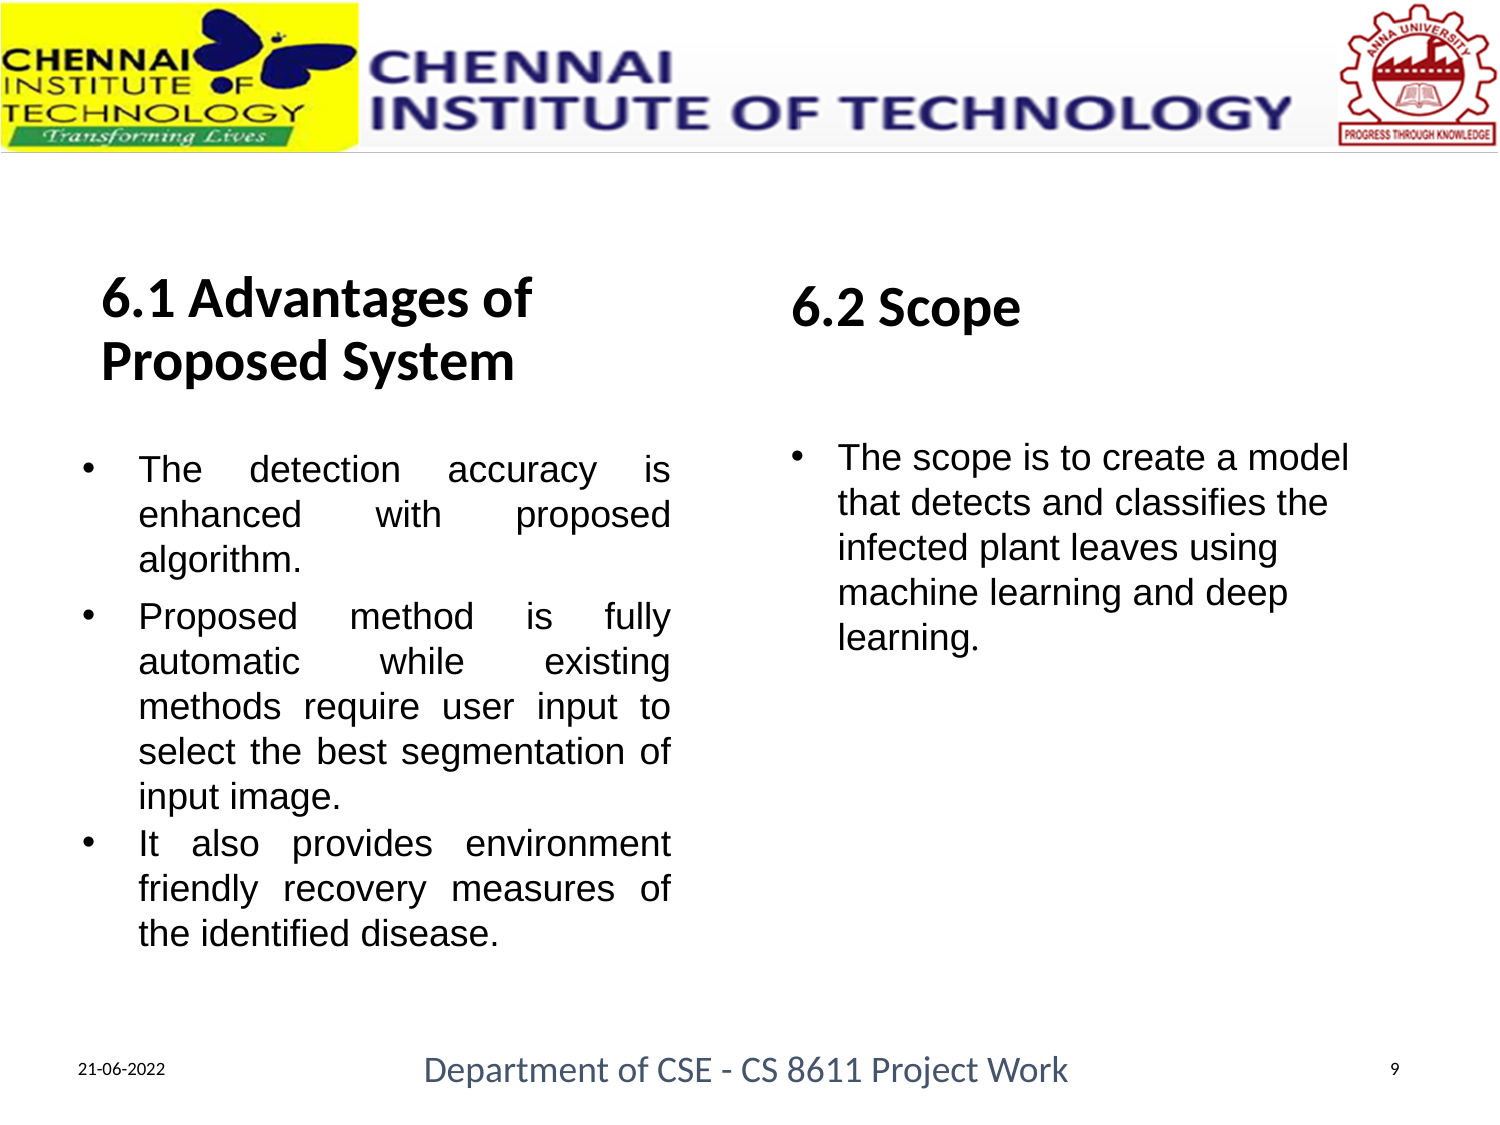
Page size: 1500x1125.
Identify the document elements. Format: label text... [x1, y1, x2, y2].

picture [0, 0, 1500, 153]
text_box The detection accuracy is enhanced with proposed algorithm. Proposed method is fully automatic while existing methods require user input to select the best segmentation of input image. It also provides environment friendly recovery measures of the identified disease. [67, 437, 705, 962]
list 6.2 Scope [776, 268, 1413, 393]
text_box Department of CSE - CS 8611 Project Work [412, 1039, 1089, 1096]
text_box 21-06-2022 [66, 1051, 405, 1085]
text_box The scope is to create a model that detects and classifies the infected plant leaves using machine learning and deep learning. [775, 425, 1366, 666]
text_box 9 [1073, 1051, 1411, 1085]
list 6.1 Advantages of Proposed System [86, 259, 724, 414]
